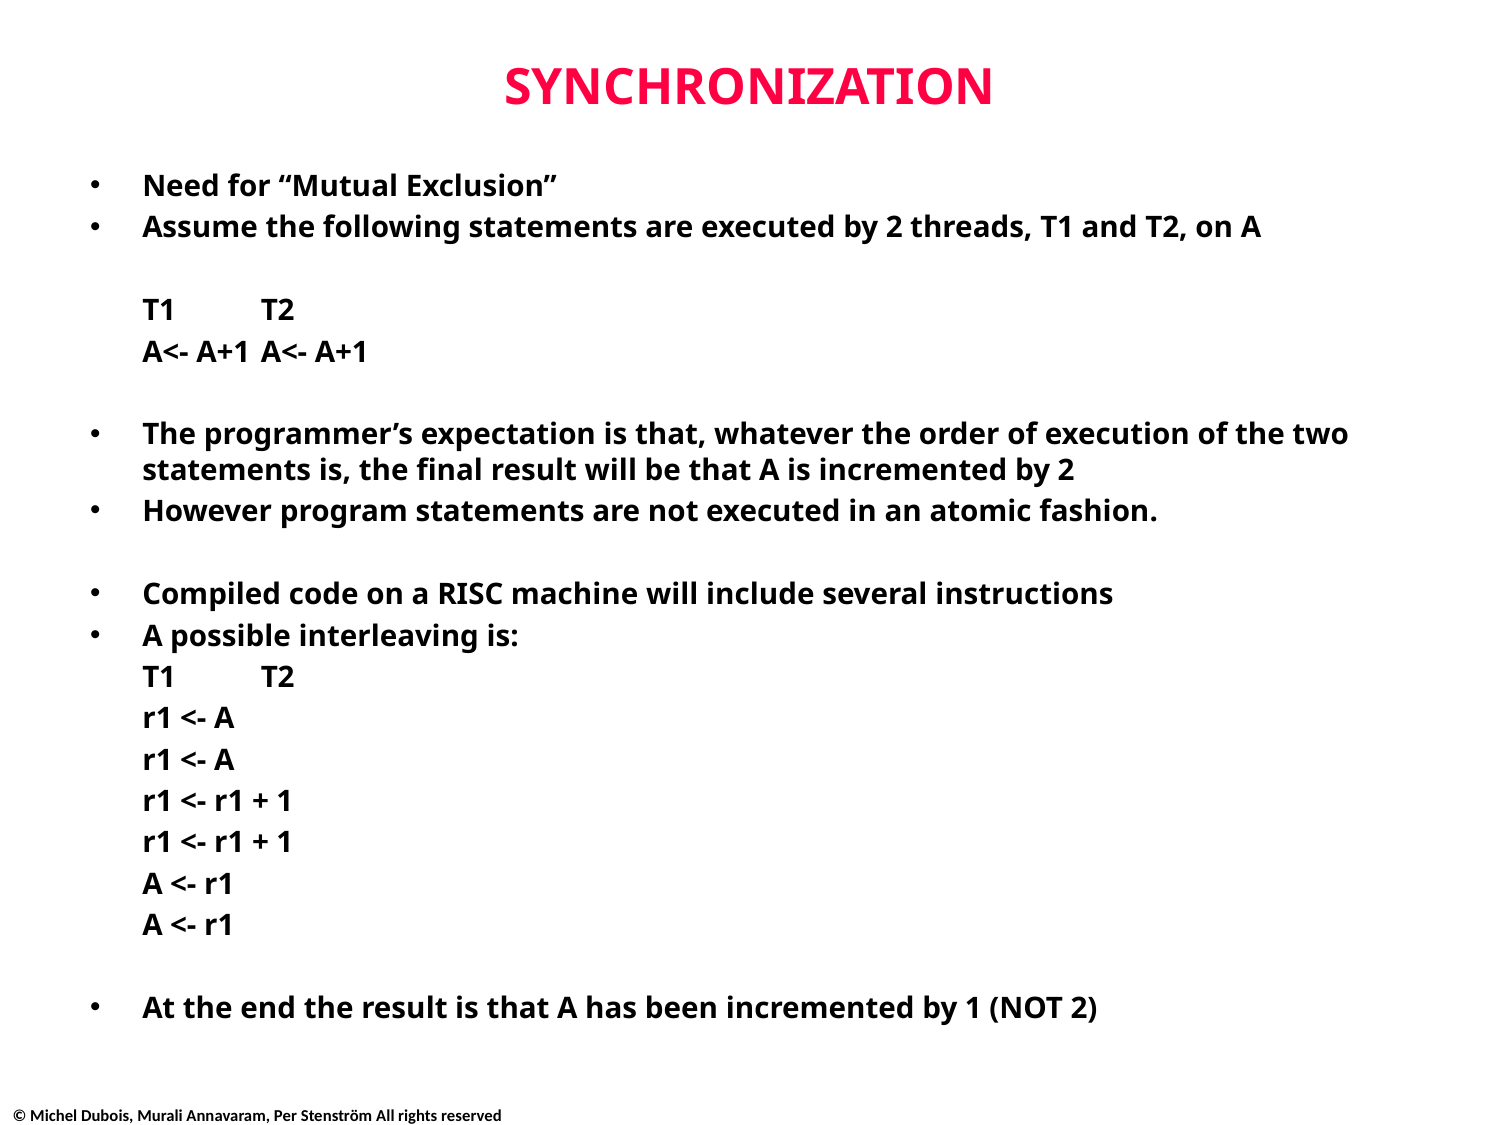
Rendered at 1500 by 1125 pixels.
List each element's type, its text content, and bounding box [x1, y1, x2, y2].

title SYNCHRONIZATION [74, 9, 1426, 159]
list Need for “Mutual Exclusion” Assume the following statements are executed by 2 threads, T1 and T2, on A T1 T2 A<- A+1 A<- A+1 The programmer’s expectation is that, whatever the order of execution of the two statements is, the final result will be that A is incremented by 2 However program statements are not executed in an atomic fashion. Compiled code on a RISC machine will include several instructions A possible interleaving is: T1 T2 r1 <- A r1 <- A r1 <- r1 + 1 r1 <- r1 + 1 A <- r1 A <- r1 At the end the result is that A has been incremented by 1 (NOT 2) [74, 159, 1426, 1043]
